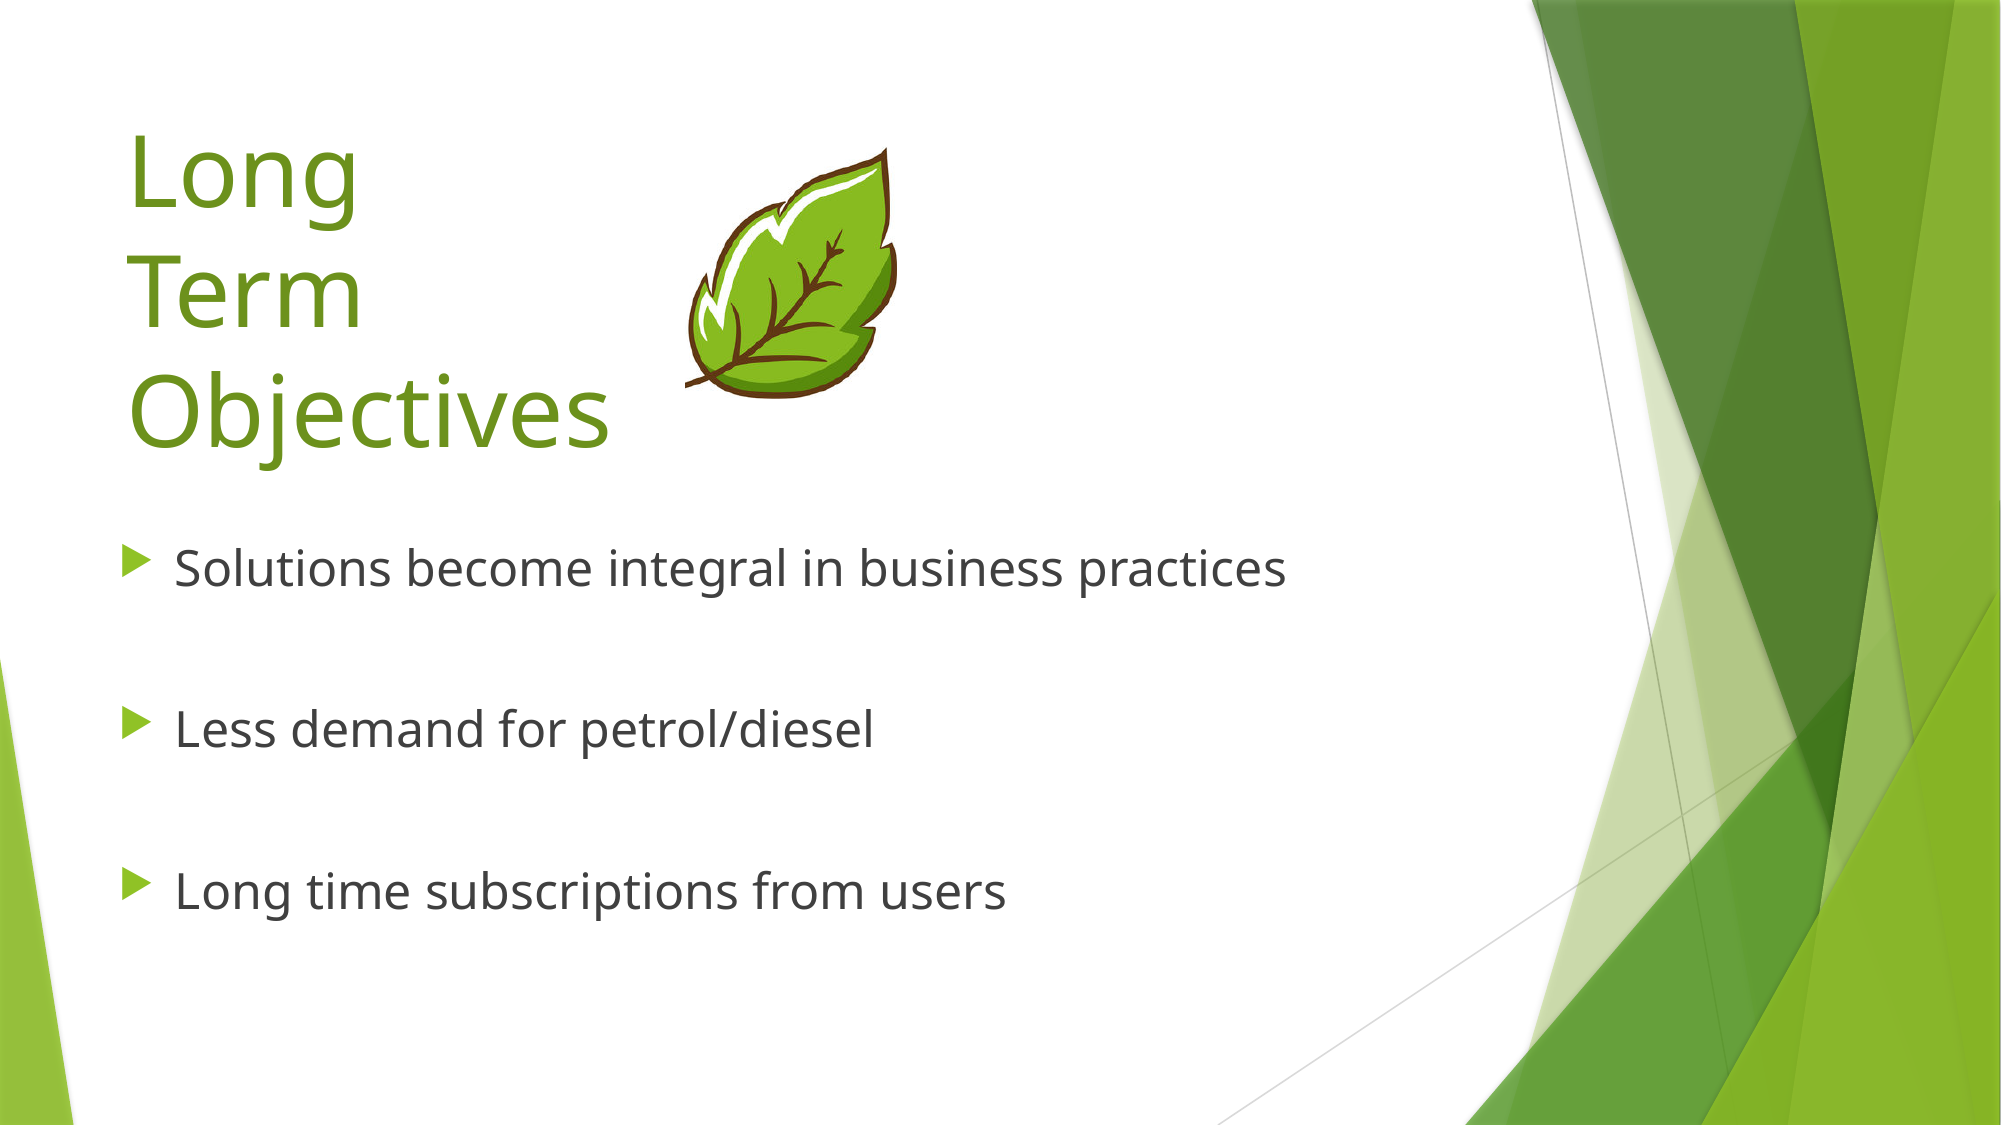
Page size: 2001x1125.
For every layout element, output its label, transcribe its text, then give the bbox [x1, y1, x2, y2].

list Solutions become integral in business practices Less demand for petrol/diesel Long time subscriptions from users [103, 528, 1514, 1039]
title Long Term Objectives [111, 99, 636, 490]
picture [684, 145, 897, 399]
